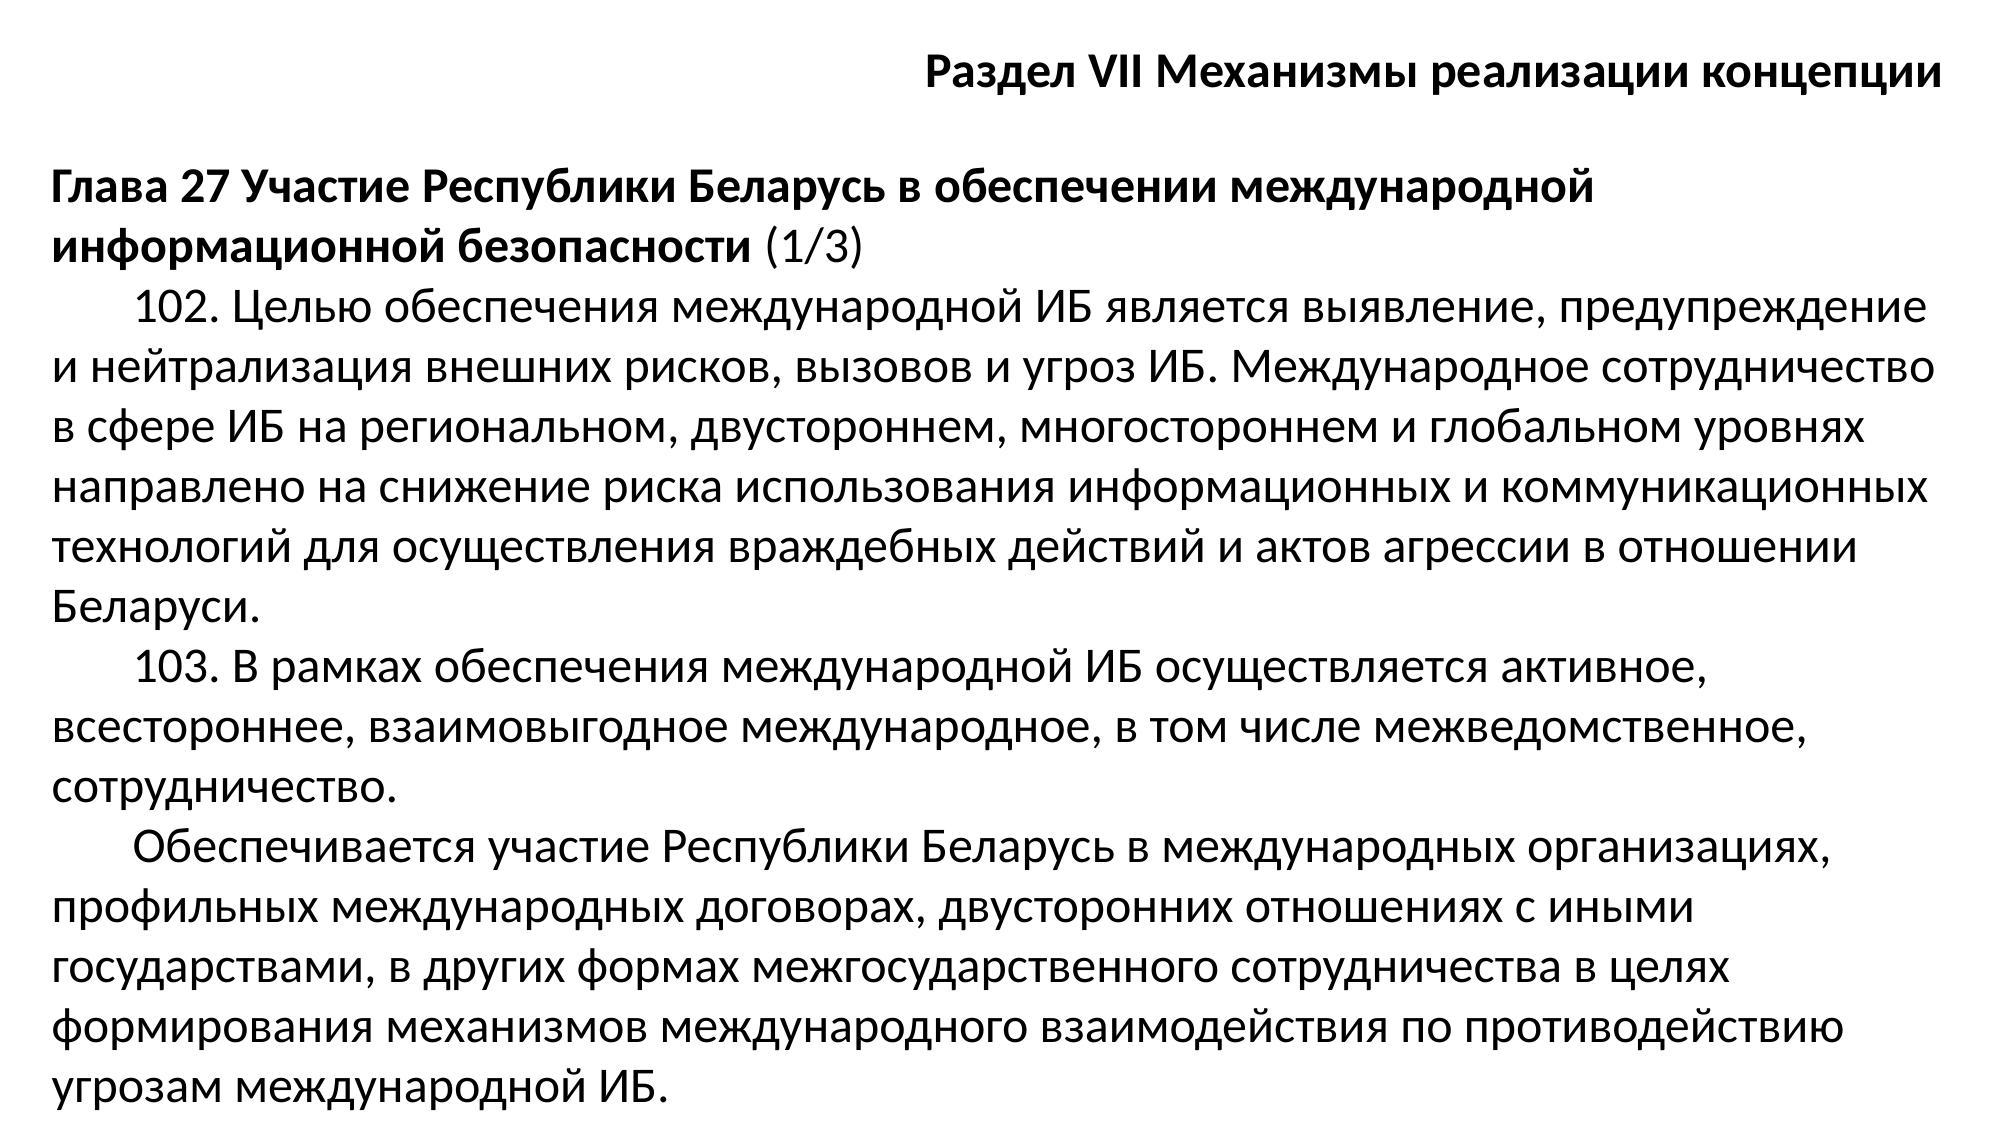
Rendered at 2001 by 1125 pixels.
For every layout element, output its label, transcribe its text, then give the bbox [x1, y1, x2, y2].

text_box Раздел VII Механизмы реализации концепции Глава 27 Участие Республики Беларусь в обеспечении международной информационной безопасности (1/3) 102. Целью обеспечения международной ИБ является выявление, предупреждение и нейтрализация внешних рисков, вызовов и угроз ИБ. Международное сотрудничество в сфере ИБ на региональном, двустороннем, многостороннем и глобальном уровнях направлено на снижение риска использования информационных и коммуникационных технологий для осуществления враждебных действий и актов агрессии в отношении Беларуси. 103. В рамках обеспечения международной ИБ осуществляется активное, всестороннее, взаимовыгодное международное, в том числе межведомственное, сотрудничество. Обеспечивается участие Республики Беларусь в международных организациях, профильных международных договорах, двусторонних отношениях с иными государствами, в других формах межгосударственного сотрудничества в целях формирования механизмов международного взаимодействия по противодействию угрозам международной ИБ. [36, 30, 1970, 1120]
